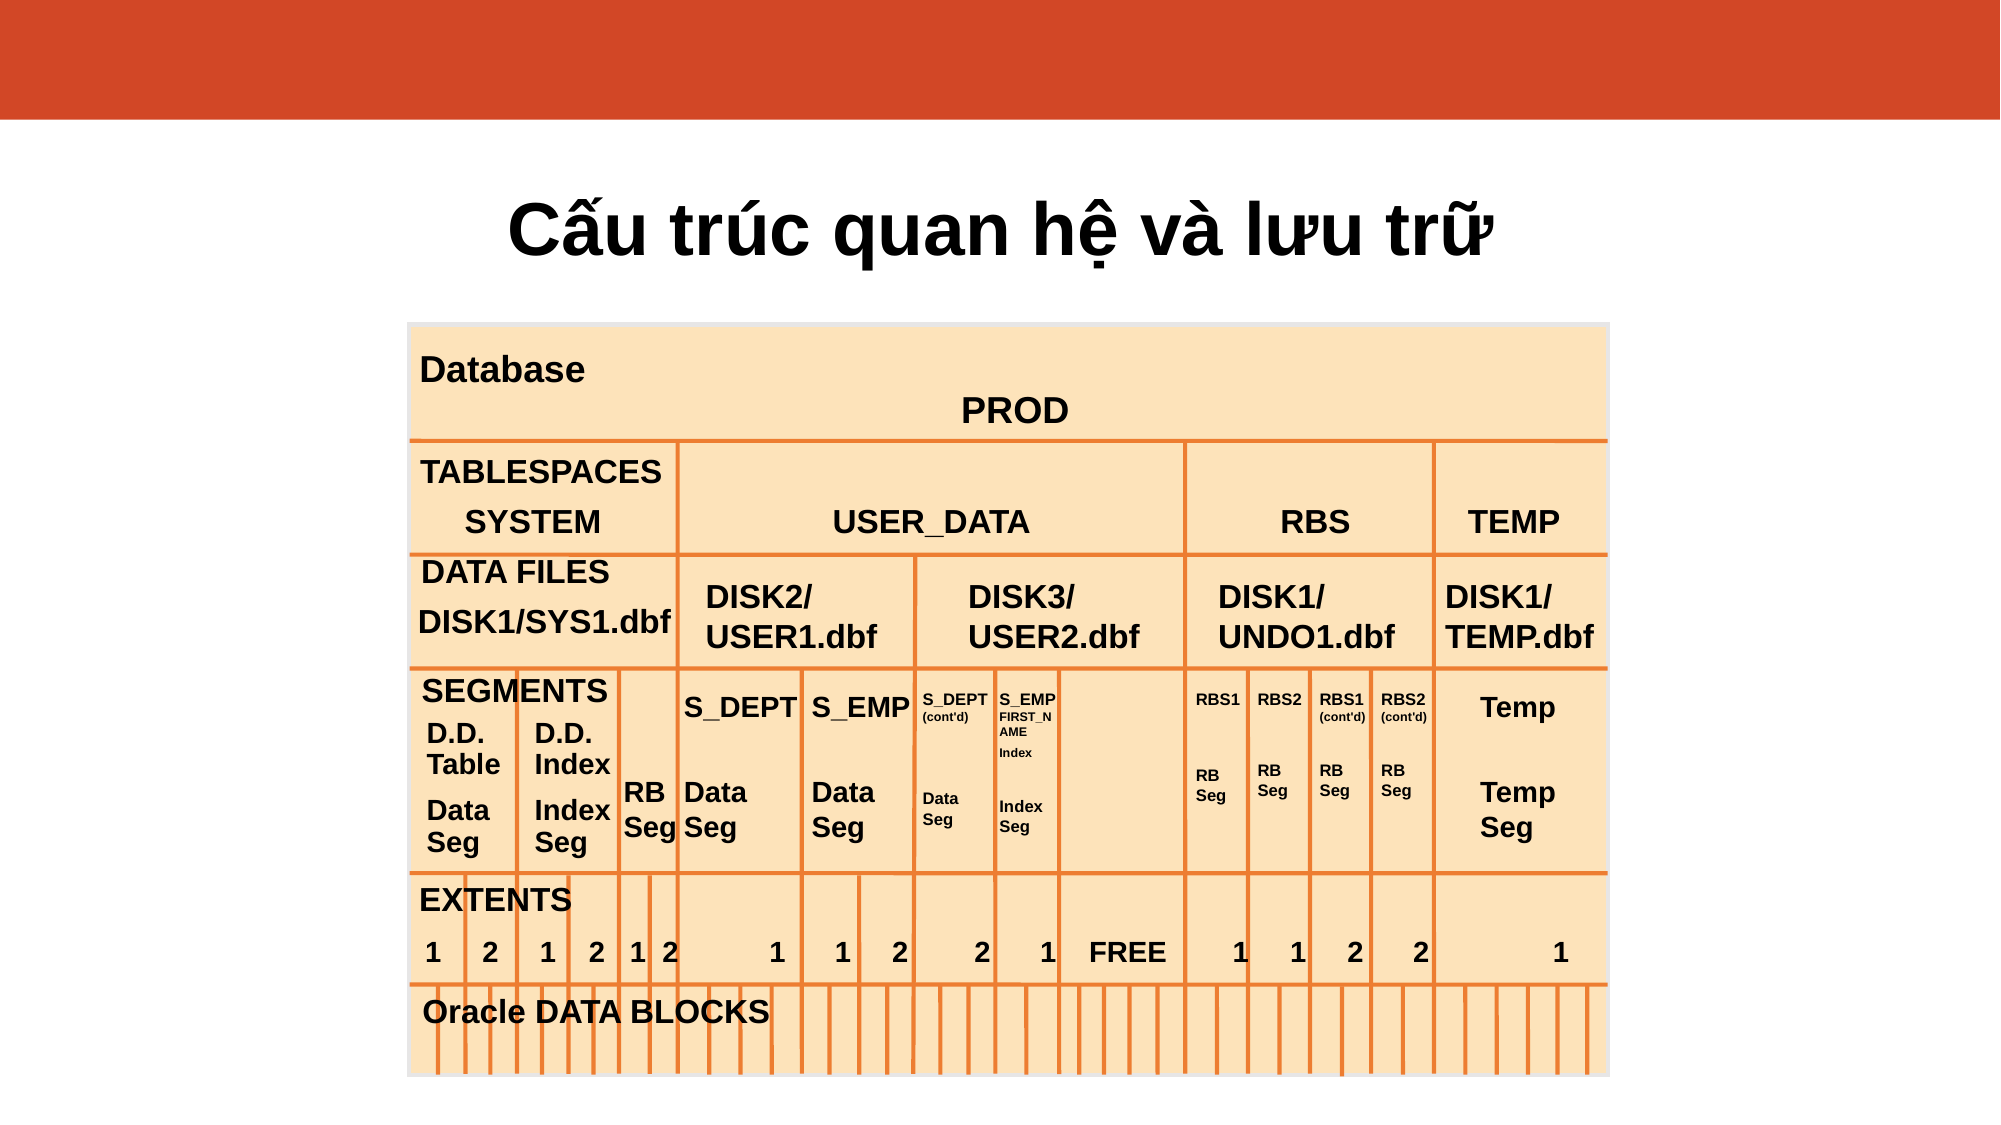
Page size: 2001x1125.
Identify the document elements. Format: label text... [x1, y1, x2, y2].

text_box DATA FILES [405, 542, 409, 598]
text_box [408, 324, 1609, 567]
text_box EXTENTS [403, 871, 409, 926]
text_box Database [404, 337, 601, 398]
text_box Cấu trúc quan hệ và lưu trữ [411, 134, 1612, 278]
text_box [409, 440, 1608, 985]
text_box PROD [946, 378, 1085, 438]
text_box [408, 987, 1341, 1076]
text_box Oracle DATA BLOCKS [407, 982, 787, 1038]
text_box DISK1/SYS1.dbf [402, 592, 409, 648]
text_box TABLESPACES [404, 442, 409, 498]
text_box [1342, 663, 1609, 1076]
